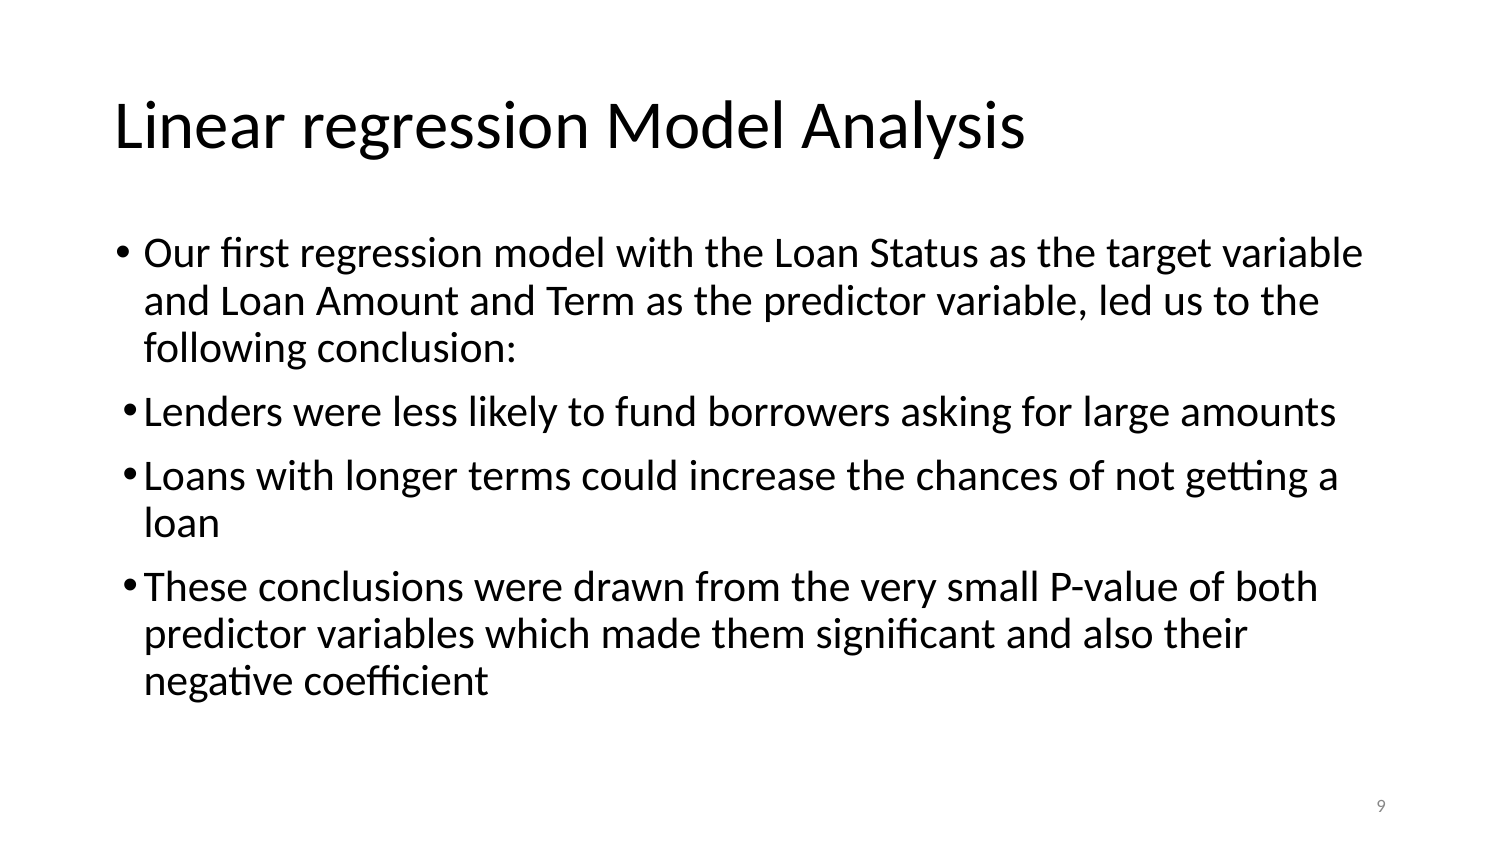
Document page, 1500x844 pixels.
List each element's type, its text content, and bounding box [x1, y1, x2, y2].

list Our first regression model with the Loan Status as the target variable and Loan Amount and Term as the predictor variable, led us to the following conclusion: Lenders were less likely to fund borrowers asking for large amounts Loans with longer terms could increase the chances of not getting a loan These conclusions were drawn from the very small P-value of both predictor variables which made them significant and also their negative coefficient [103, 224, 1397, 760]
title Linear regression Model Analysis [103, 44, 1397, 208]
slide_number 9 [1059, 782, 1397, 827]
